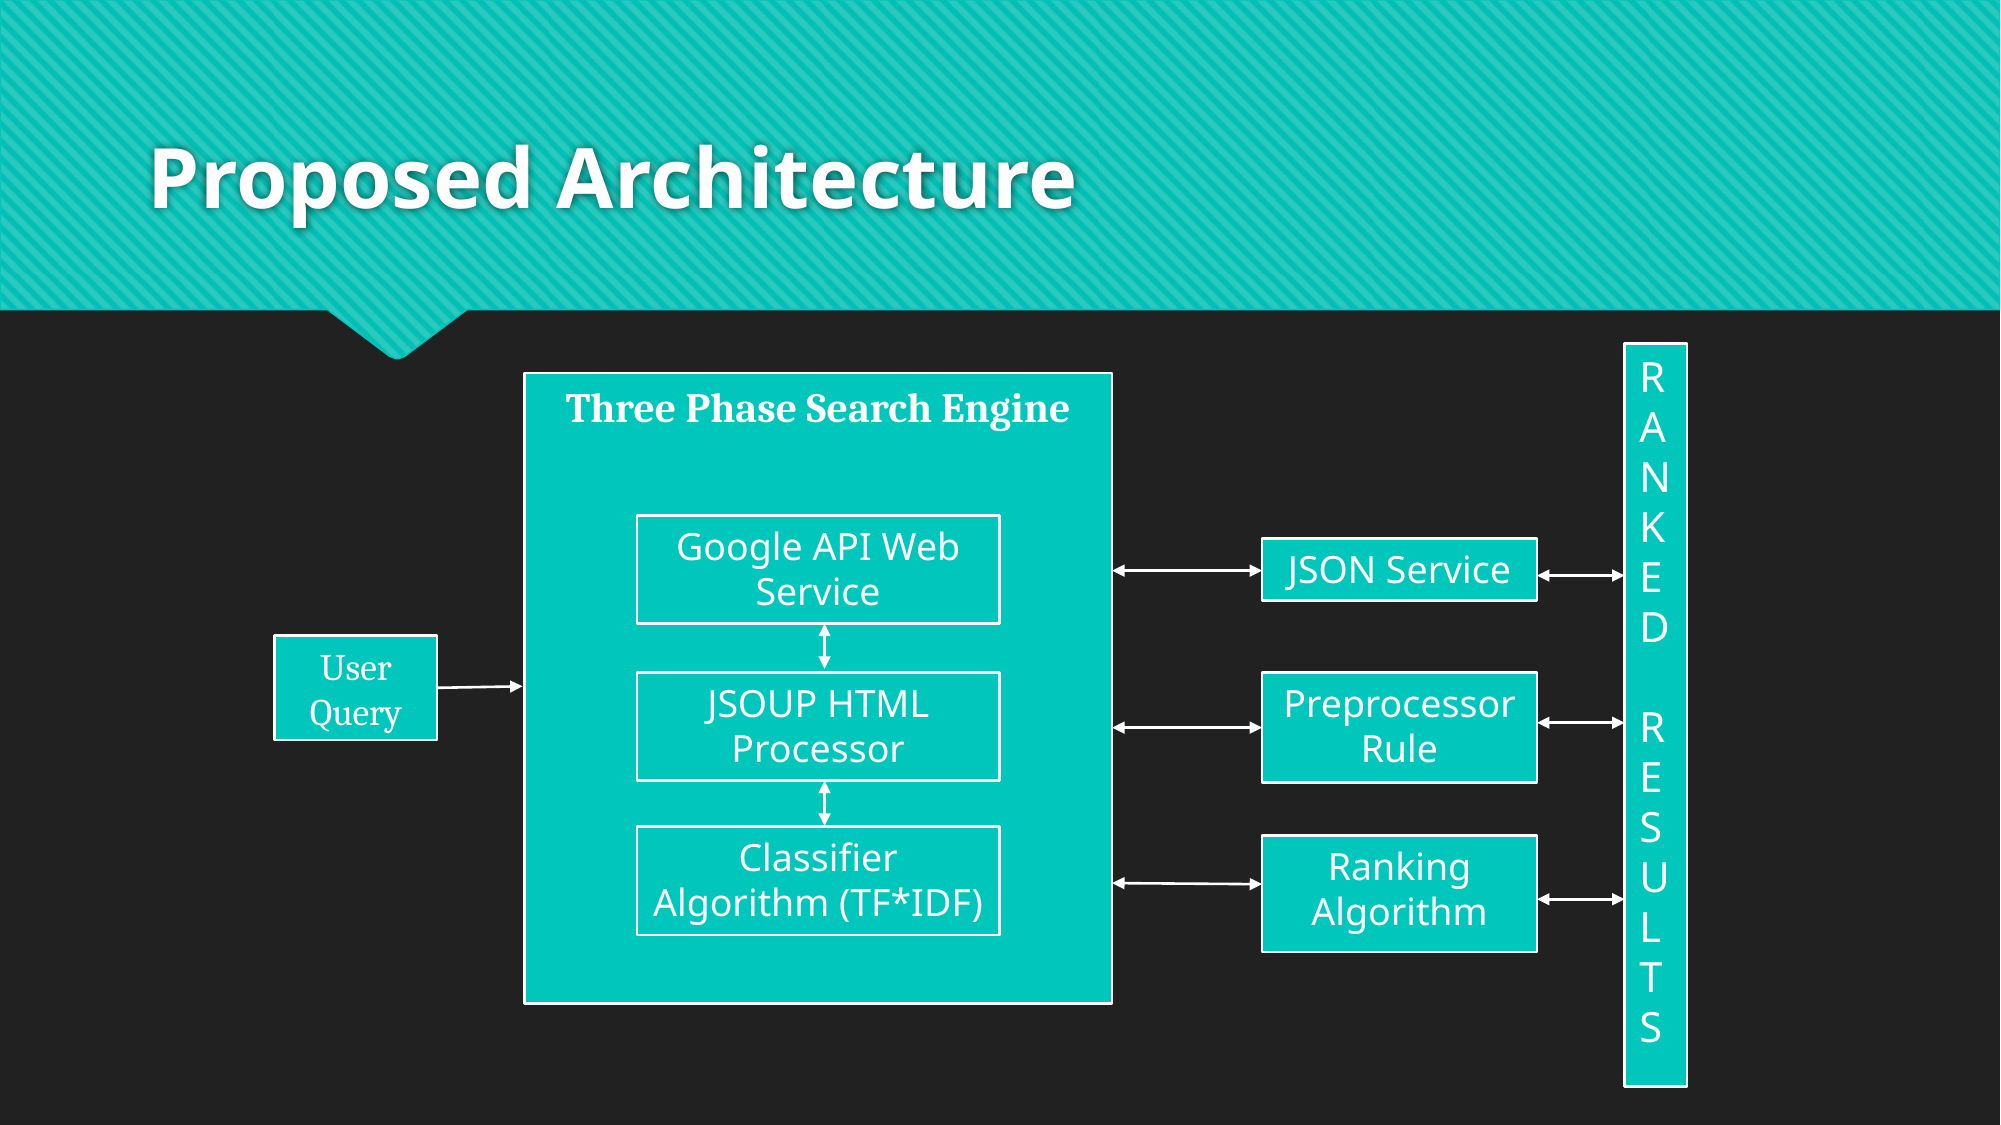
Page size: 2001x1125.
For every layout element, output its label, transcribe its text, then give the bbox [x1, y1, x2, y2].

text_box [274, 343, 1688, 1087]
title Proposed Architecture [132, 73, 1868, 233]
